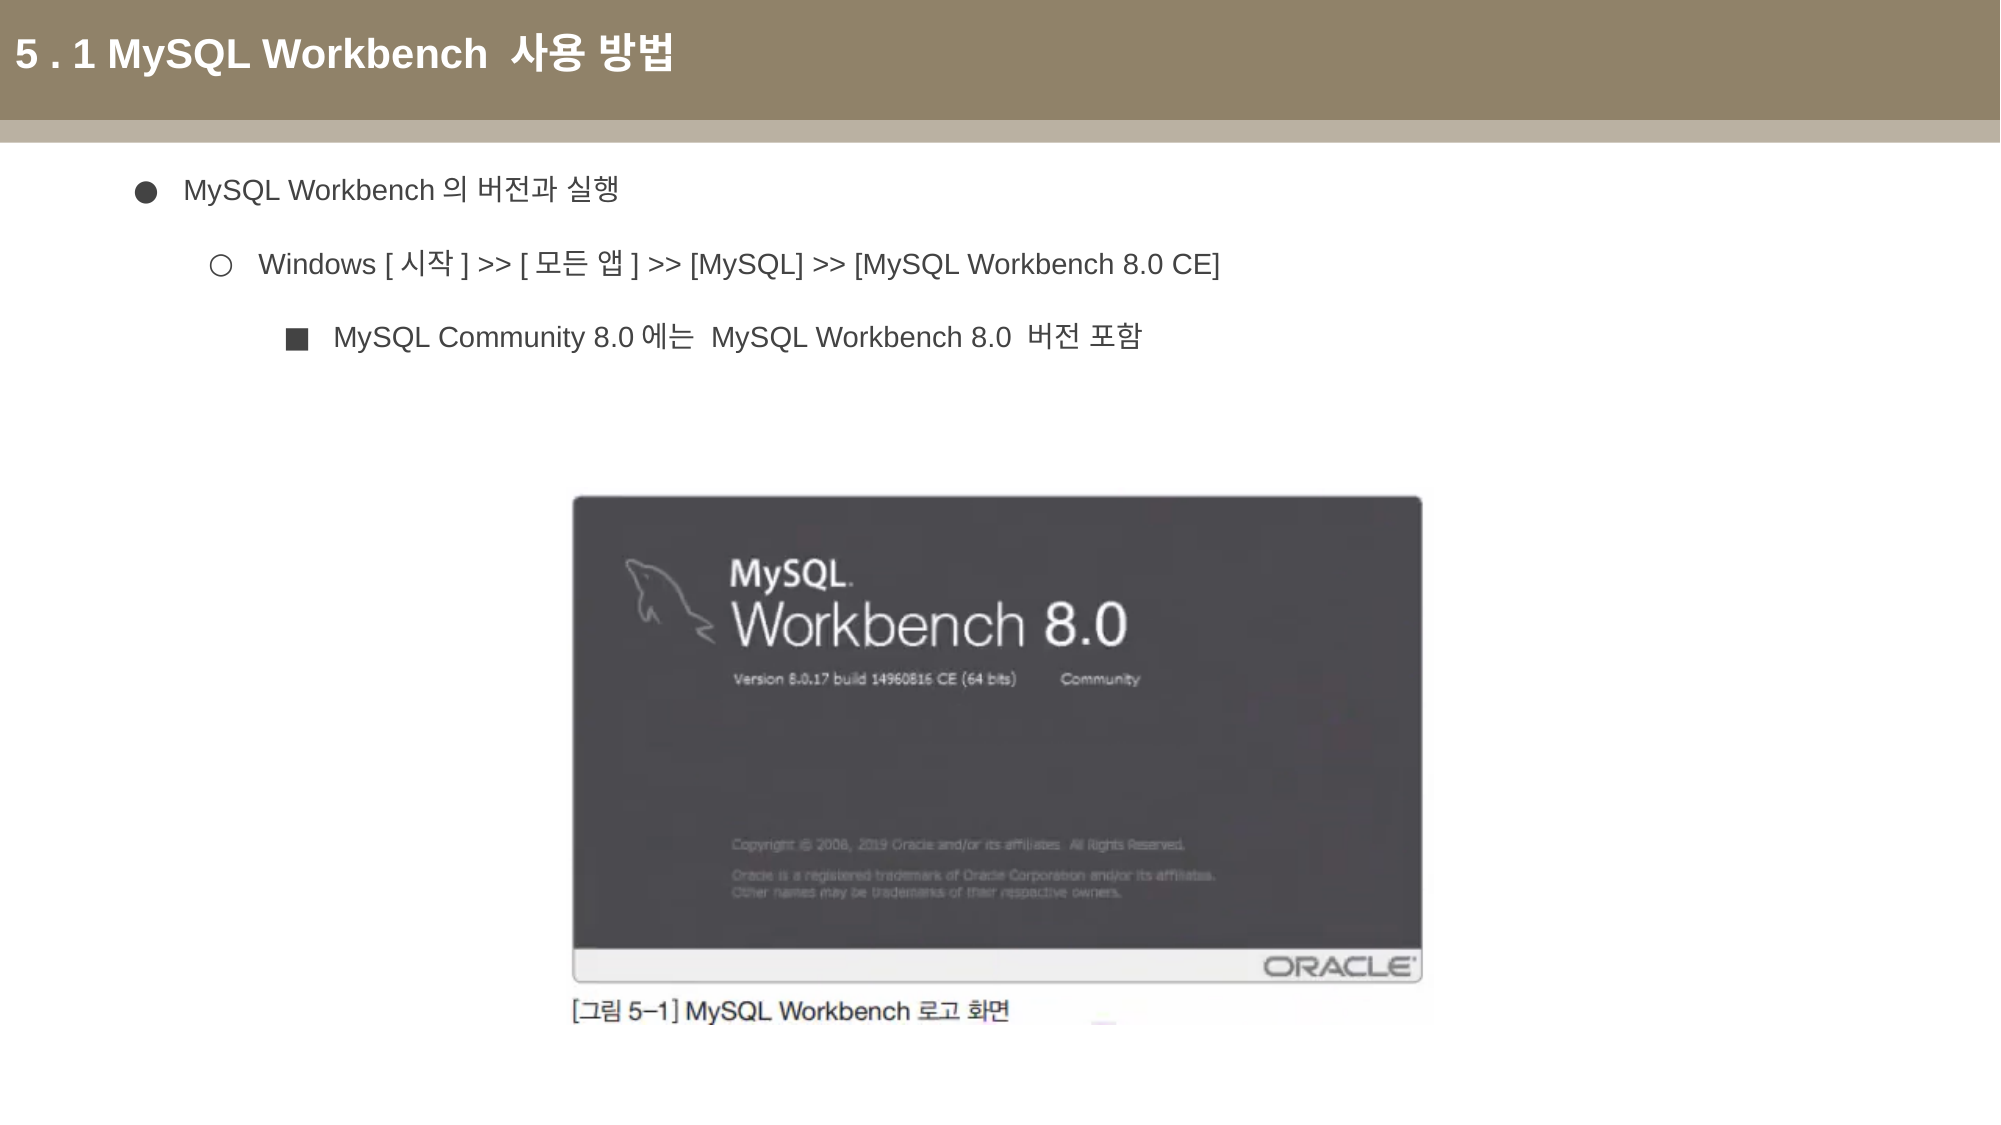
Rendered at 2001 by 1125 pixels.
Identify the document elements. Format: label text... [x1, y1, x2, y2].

picture [566, 487, 1434, 1026]
list MySQL Workbench의 버전과 실행 Windows [시작] >> [모든 앱] >> [MySQL] >> [MySQL Workbench 8.0 CE] MySQL Community 8.0에는 MySQL Workbench 8.0 버전 포함 [93, 151, 1519, 1089]
text_box 5 . 1 MySQL Workbench 사용 방법 [0, 12, 1864, 138]
